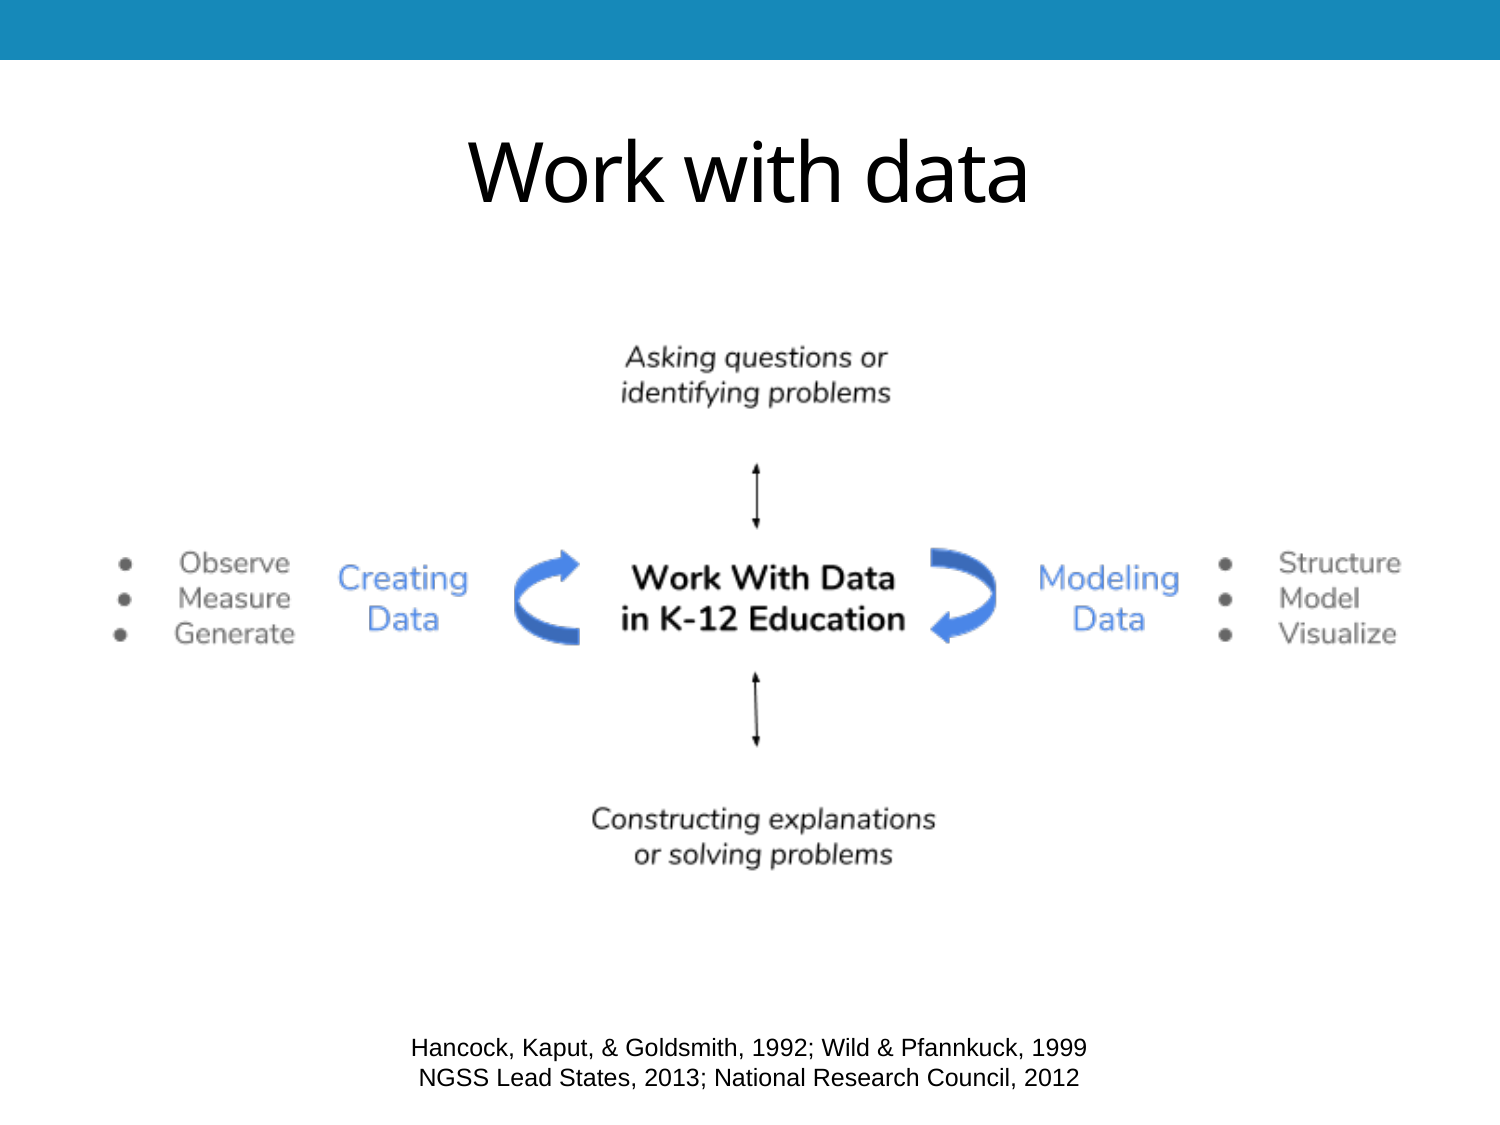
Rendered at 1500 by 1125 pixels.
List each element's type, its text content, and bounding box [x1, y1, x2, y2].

title Work with data [75, 87, 1425, 250]
text_box Hancock, Kaput, & Goldsmith, 1992; Wild & Pfannkuck, 1999 NGSS Lead States, 2013; National Research Council, 2012 [395, 1023, 1104, 1099]
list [0, 286, 1500, 921]
